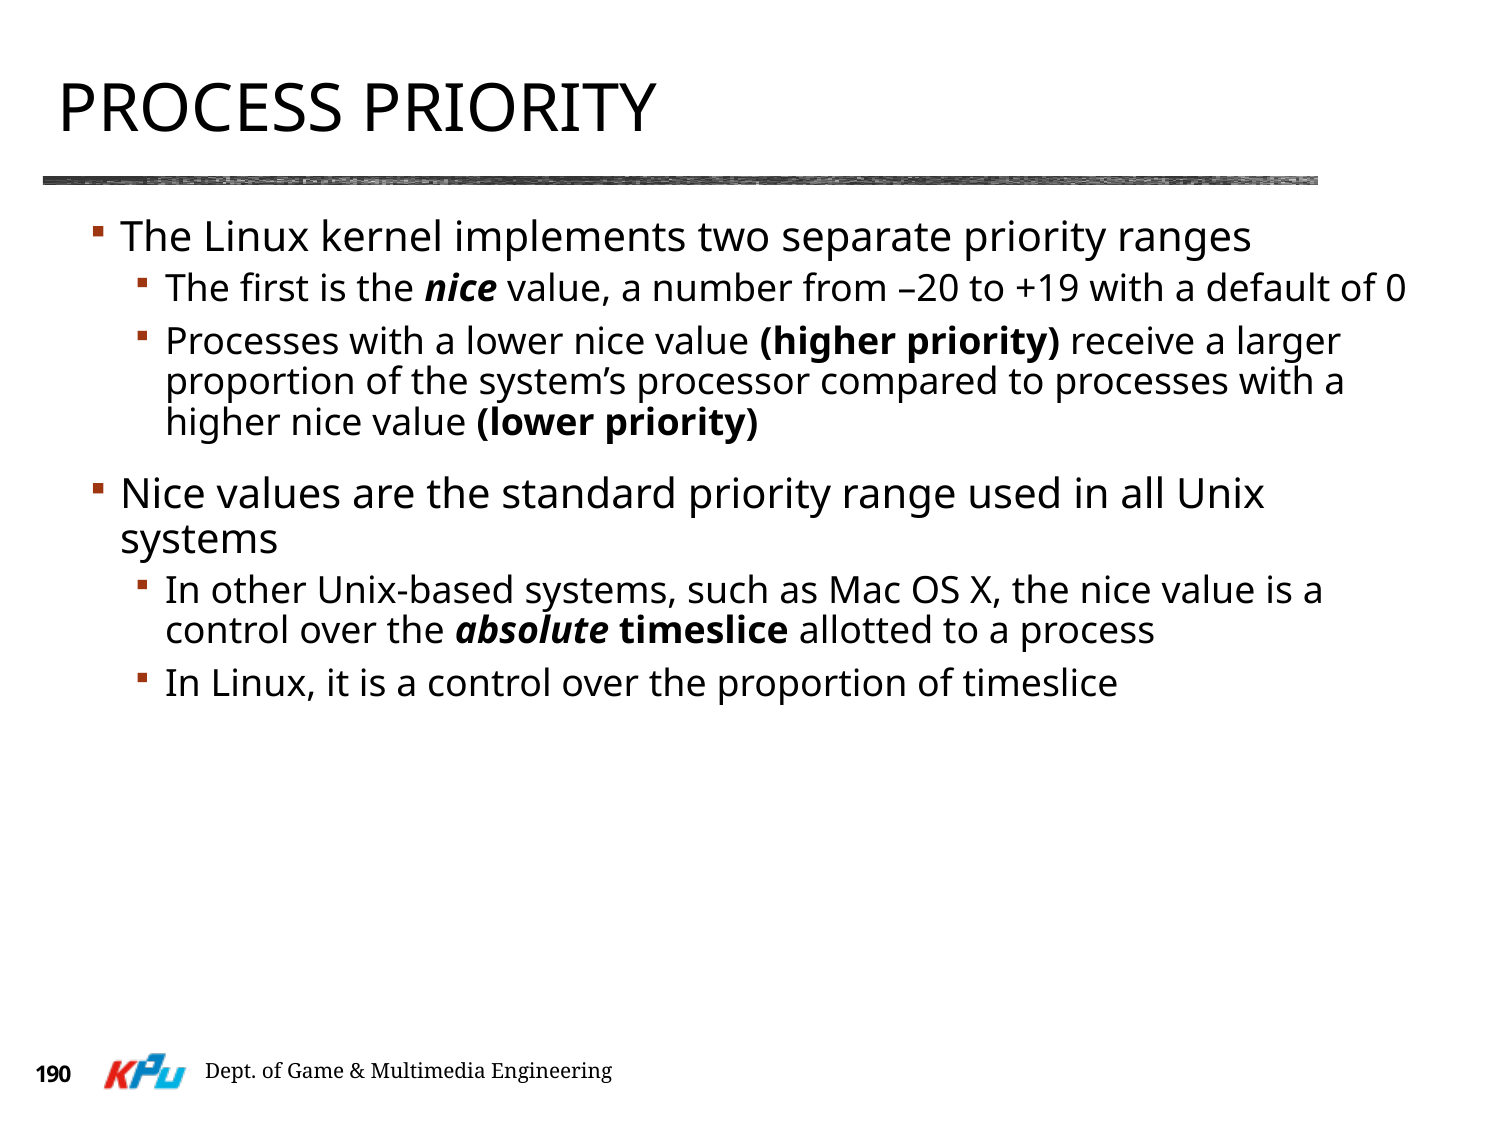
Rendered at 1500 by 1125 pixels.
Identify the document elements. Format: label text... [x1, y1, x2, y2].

footer Dept. of Game & Multimedia Engineering [190, 1047, 879, 1103]
picture [92, 1047, 191, 1120]
list The Linux kernel implements two separate priority ranges The first is the nice value, a number from –20 to +19 with a default of 0 Processes with a lower nice value (higher priority) receive a larger proportion of the system’s processor compared to processes with a higher nice value (lower priority) Nice values are the standard priority range used in all Unix systems In other Unix-based systems, such as Mac OS X, the nice value is a control over the absolute timeslice allotted to a process In Linux, it is a control over the proportion of timeslice [75, 208, 1424, 1047]
title Process Priority [42, 39, 1458, 182]
slide_number 190 [13, 1044, 93, 1105]
